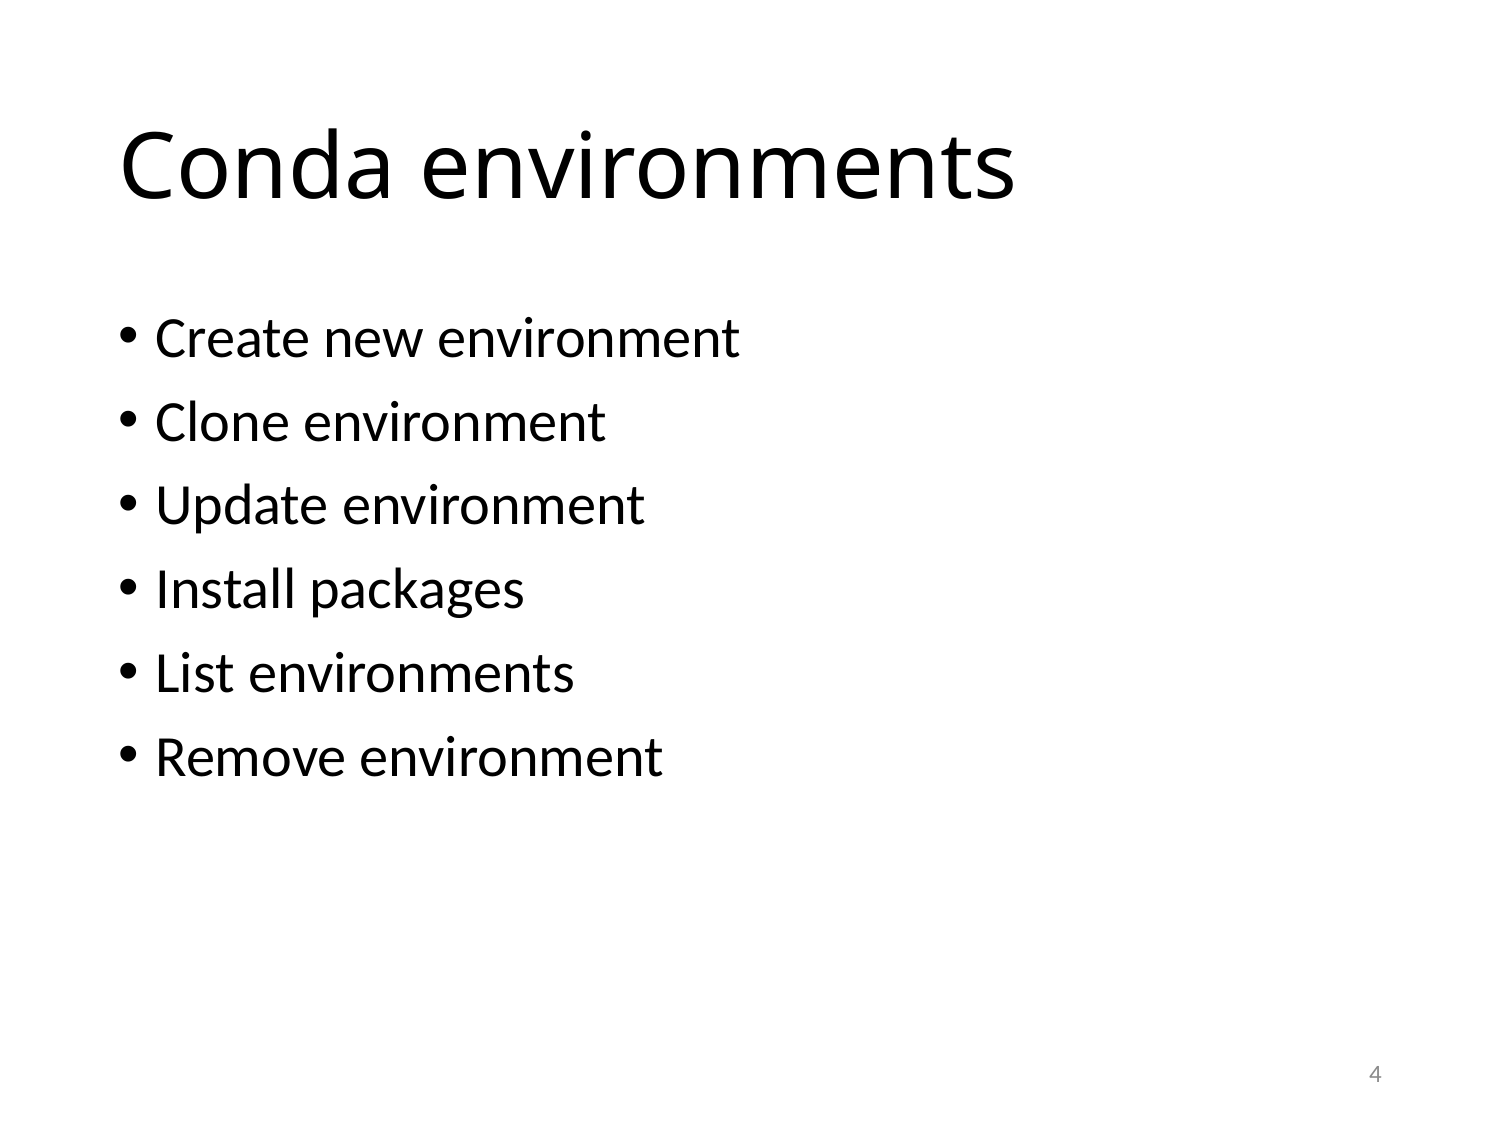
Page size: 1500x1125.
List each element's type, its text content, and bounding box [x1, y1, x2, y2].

slide_number 4 [1059, 1042, 1397, 1103]
title Conda environments [103, 59, 1397, 278]
list Create new environment Clone environment Update environment Install packages List environments Remove environment [103, 299, 1397, 1014]
